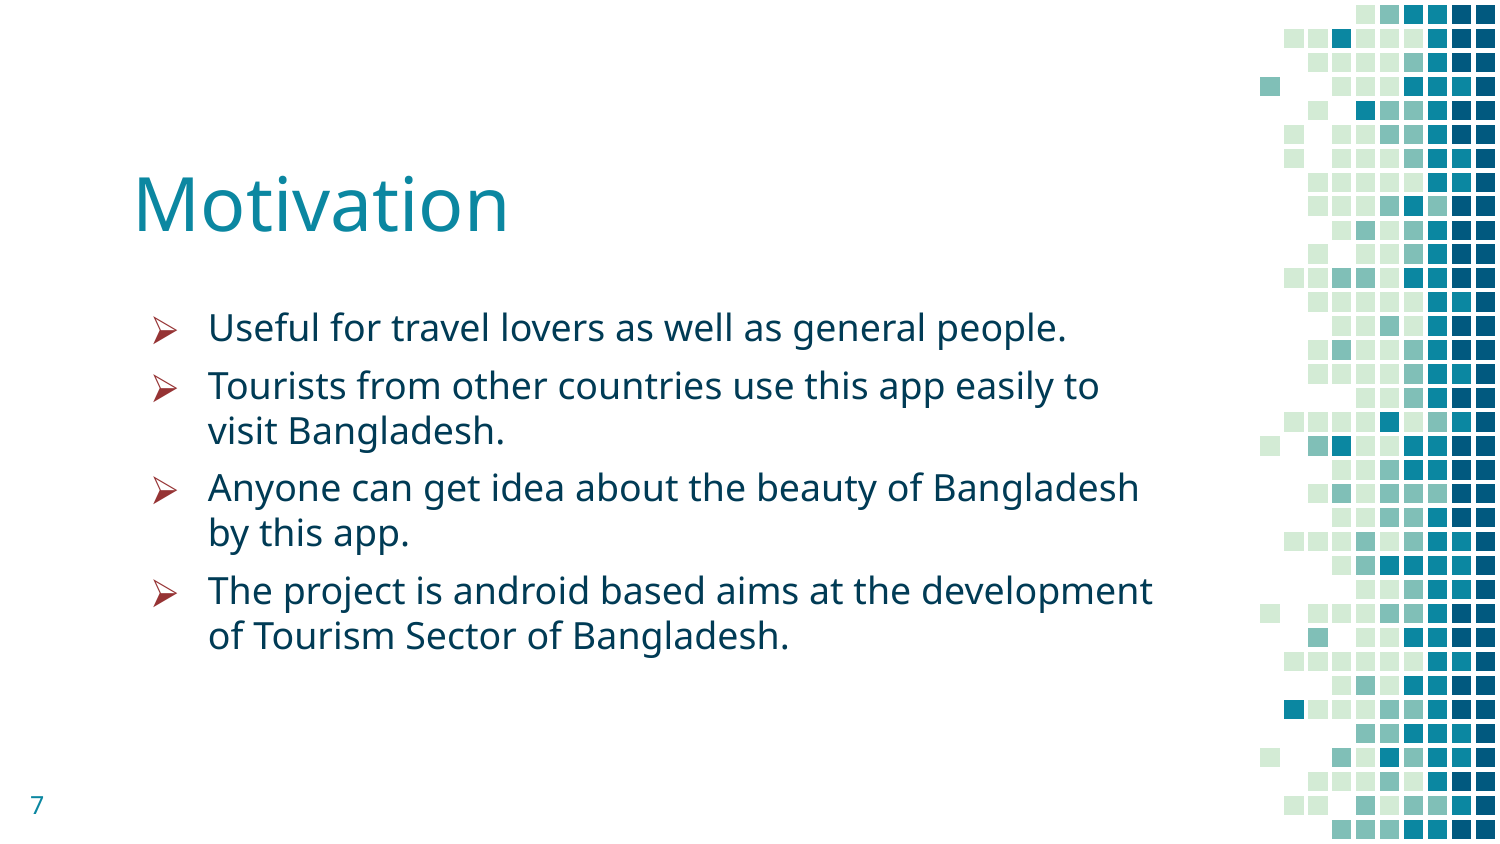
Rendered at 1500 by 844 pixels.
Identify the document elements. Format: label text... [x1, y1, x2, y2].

slide_number 7 [15, 774, 105, 839]
title Motivation [117, 121, 1227, 262]
list Useful for travel lovers as well as general people. Tourists from other countries use this app easily to visit Bangladesh. Anyone can get idea about the beauty of Bangladesh by this app. The project is android based aims at the development of Tourism Sector of Bangladesh. [117, 289, 1181, 796]
